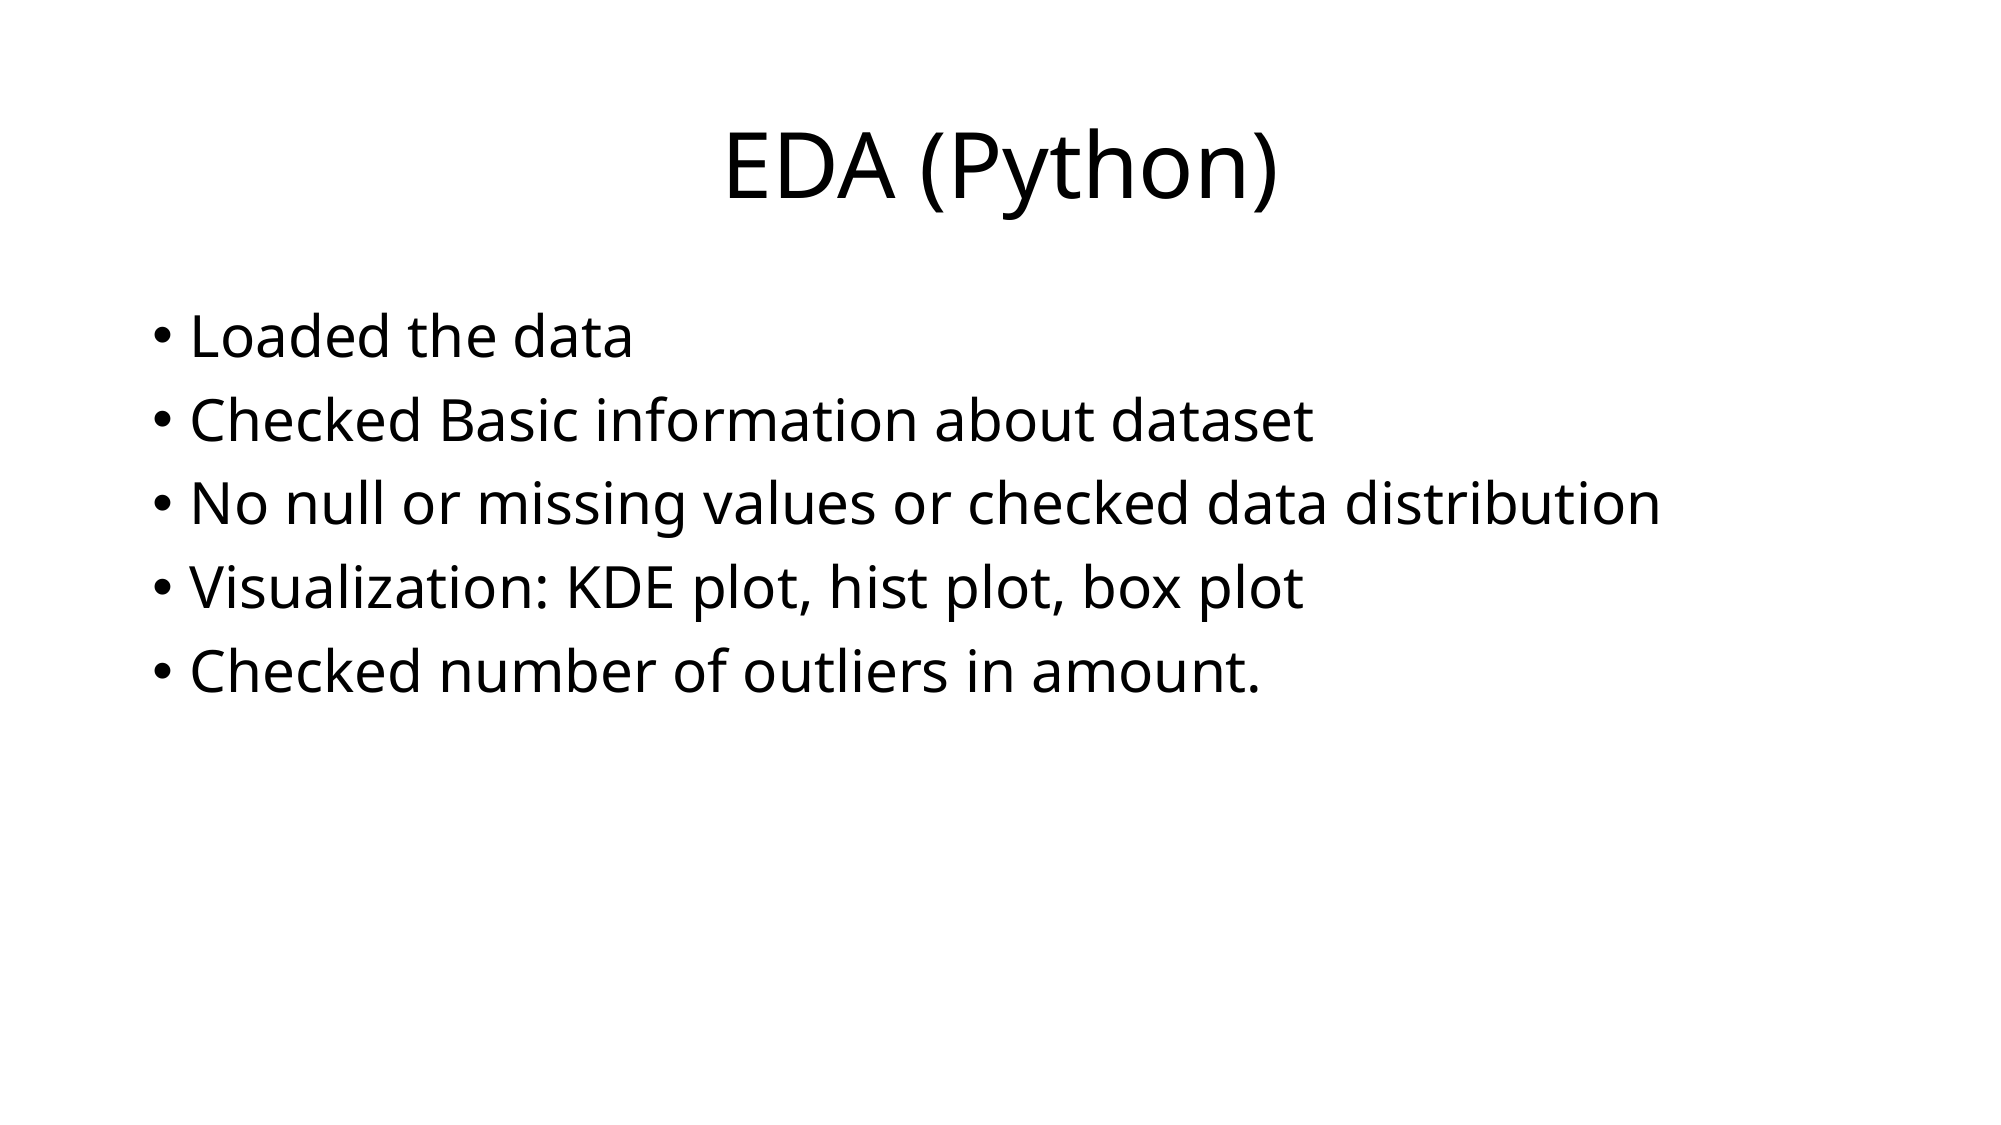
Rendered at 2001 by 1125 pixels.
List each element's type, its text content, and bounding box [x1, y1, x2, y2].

list Loaded the data Checked Basic information about dataset No null or missing values or checked data distribution Visualization: KDE plot, hist plot, box plot Checked number of outliers in amount. [137, 299, 1863, 1014]
title EDA (Python) [137, 59, 1863, 278]
